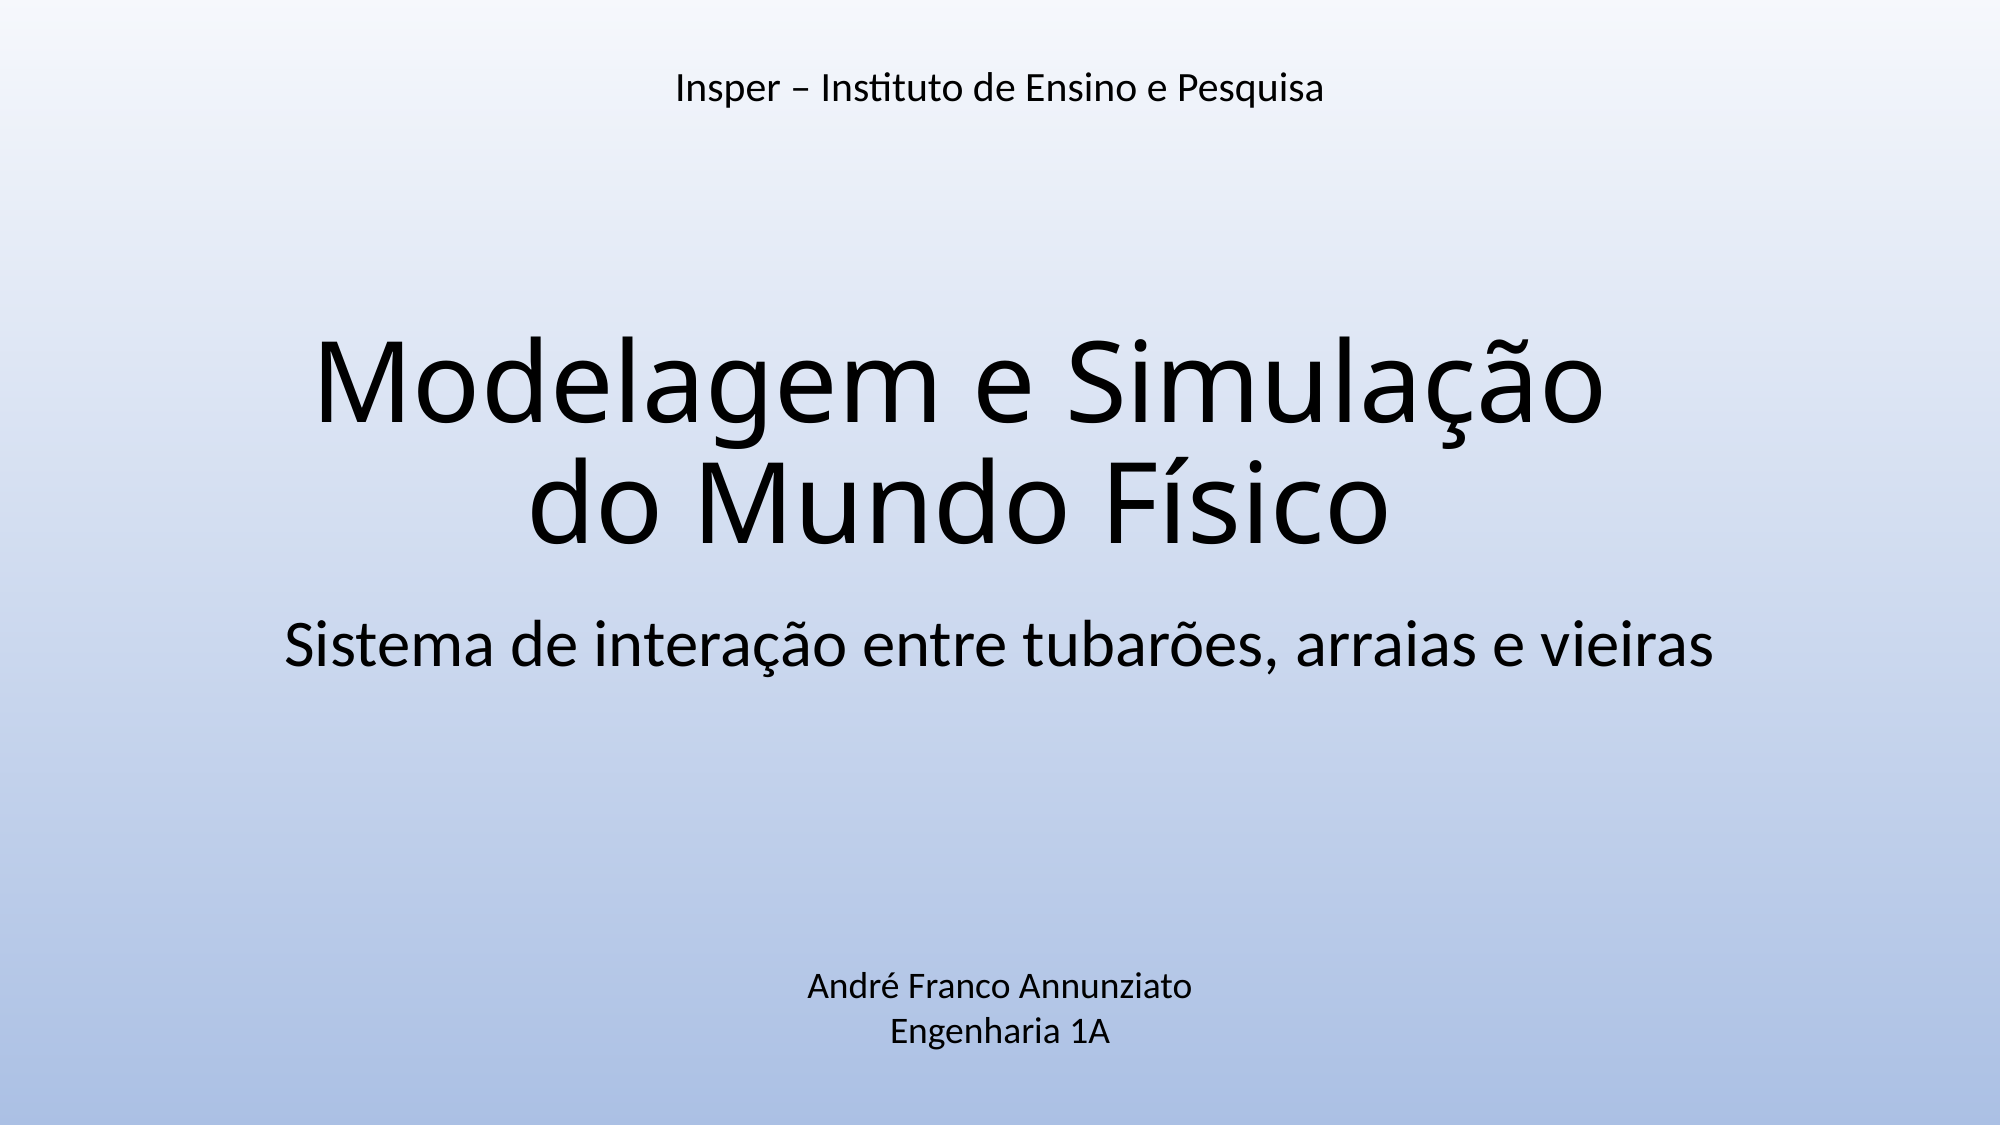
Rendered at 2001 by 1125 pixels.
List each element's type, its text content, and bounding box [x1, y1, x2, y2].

text_box Insper – Instituto de Ensino e Pesquisa [0, 52, 2000, 117]
subtitle Sistema de interação entre tubarões, arraias e vieiras [249, 601, 1750, 703]
text_box André Franco Annunziato Engenharia 1A [0, 953, 2000, 1059]
title Modelagem e Simulação do Mundo Físico [249, 254, 1670, 576]
